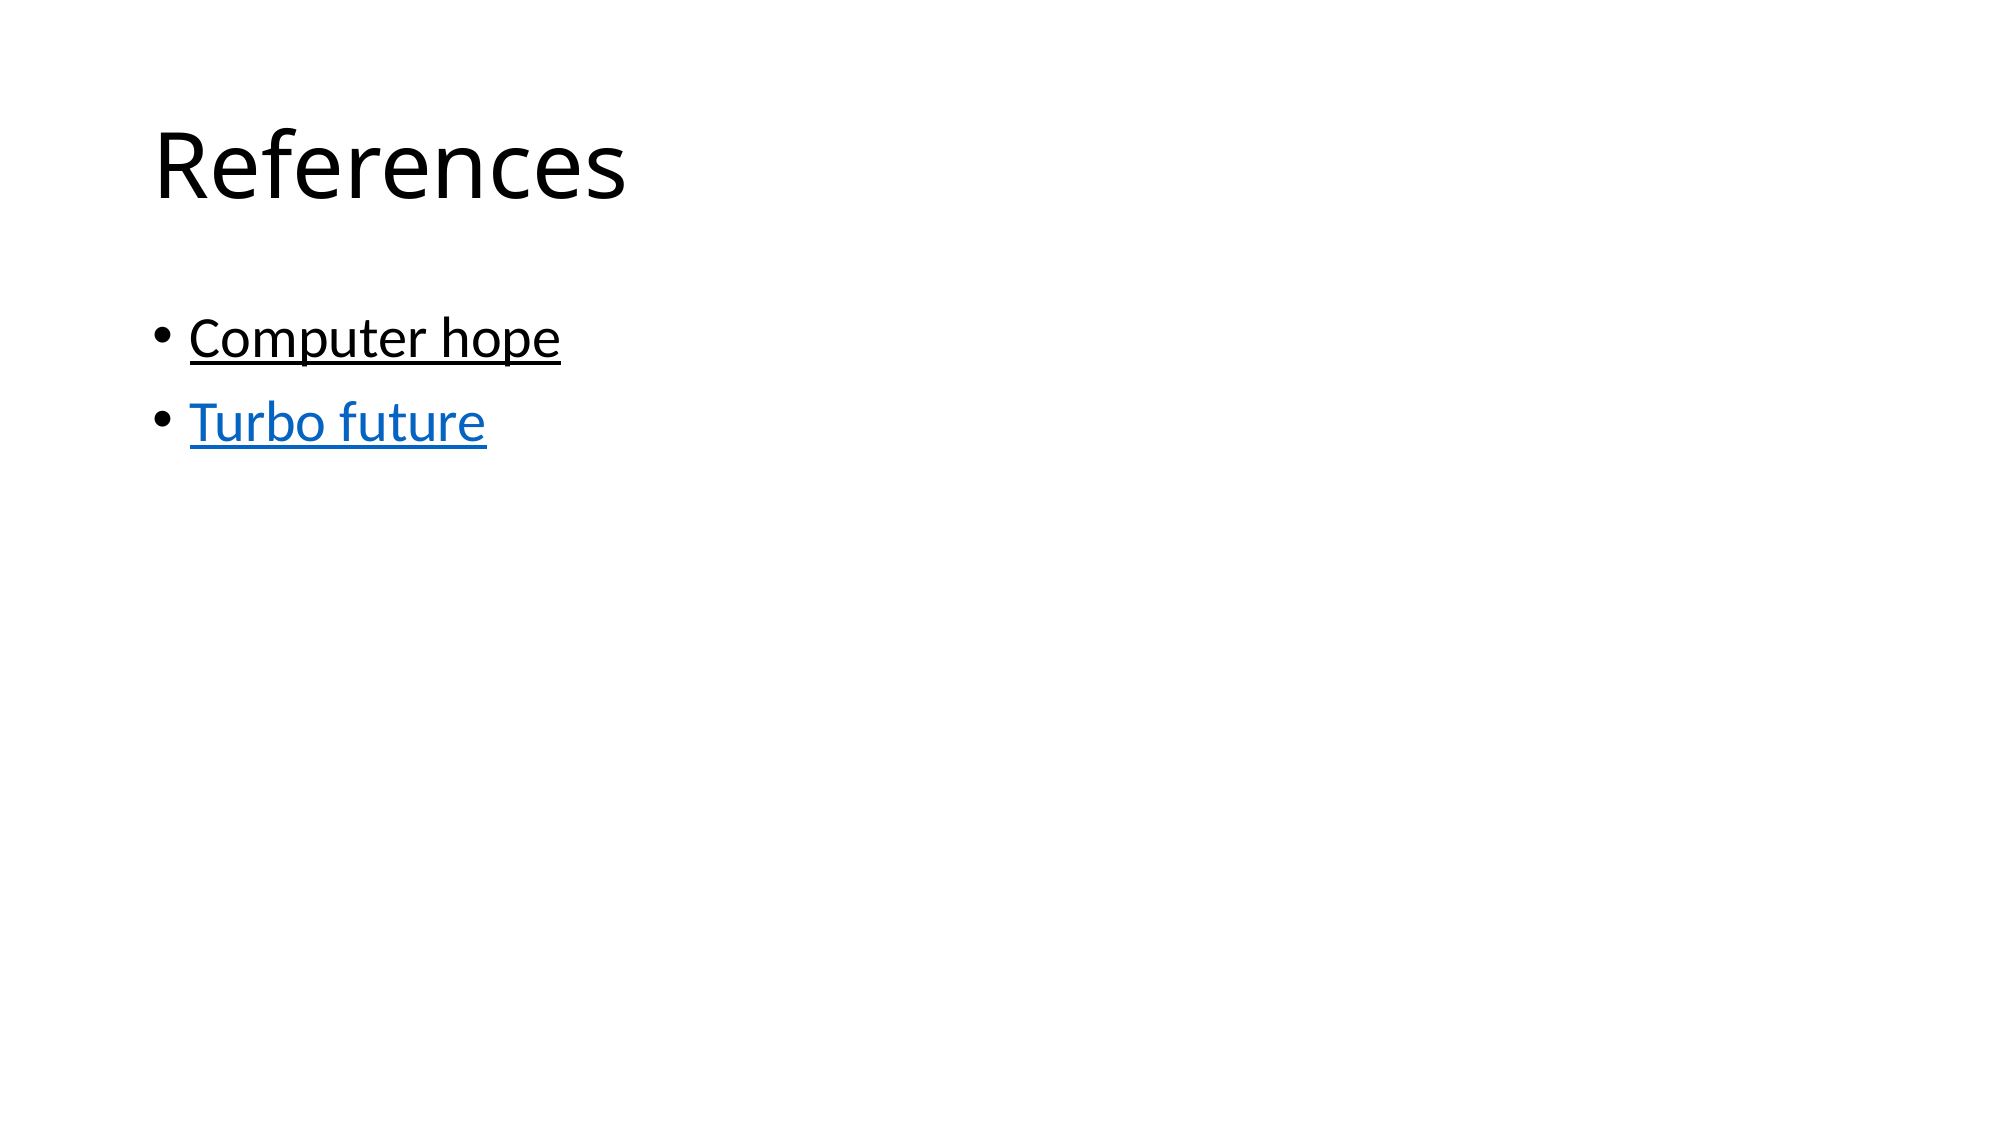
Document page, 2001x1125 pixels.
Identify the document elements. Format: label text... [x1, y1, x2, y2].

title References [137, 59, 1863, 278]
list Computer hope Turbo future [137, 299, 1863, 1014]
